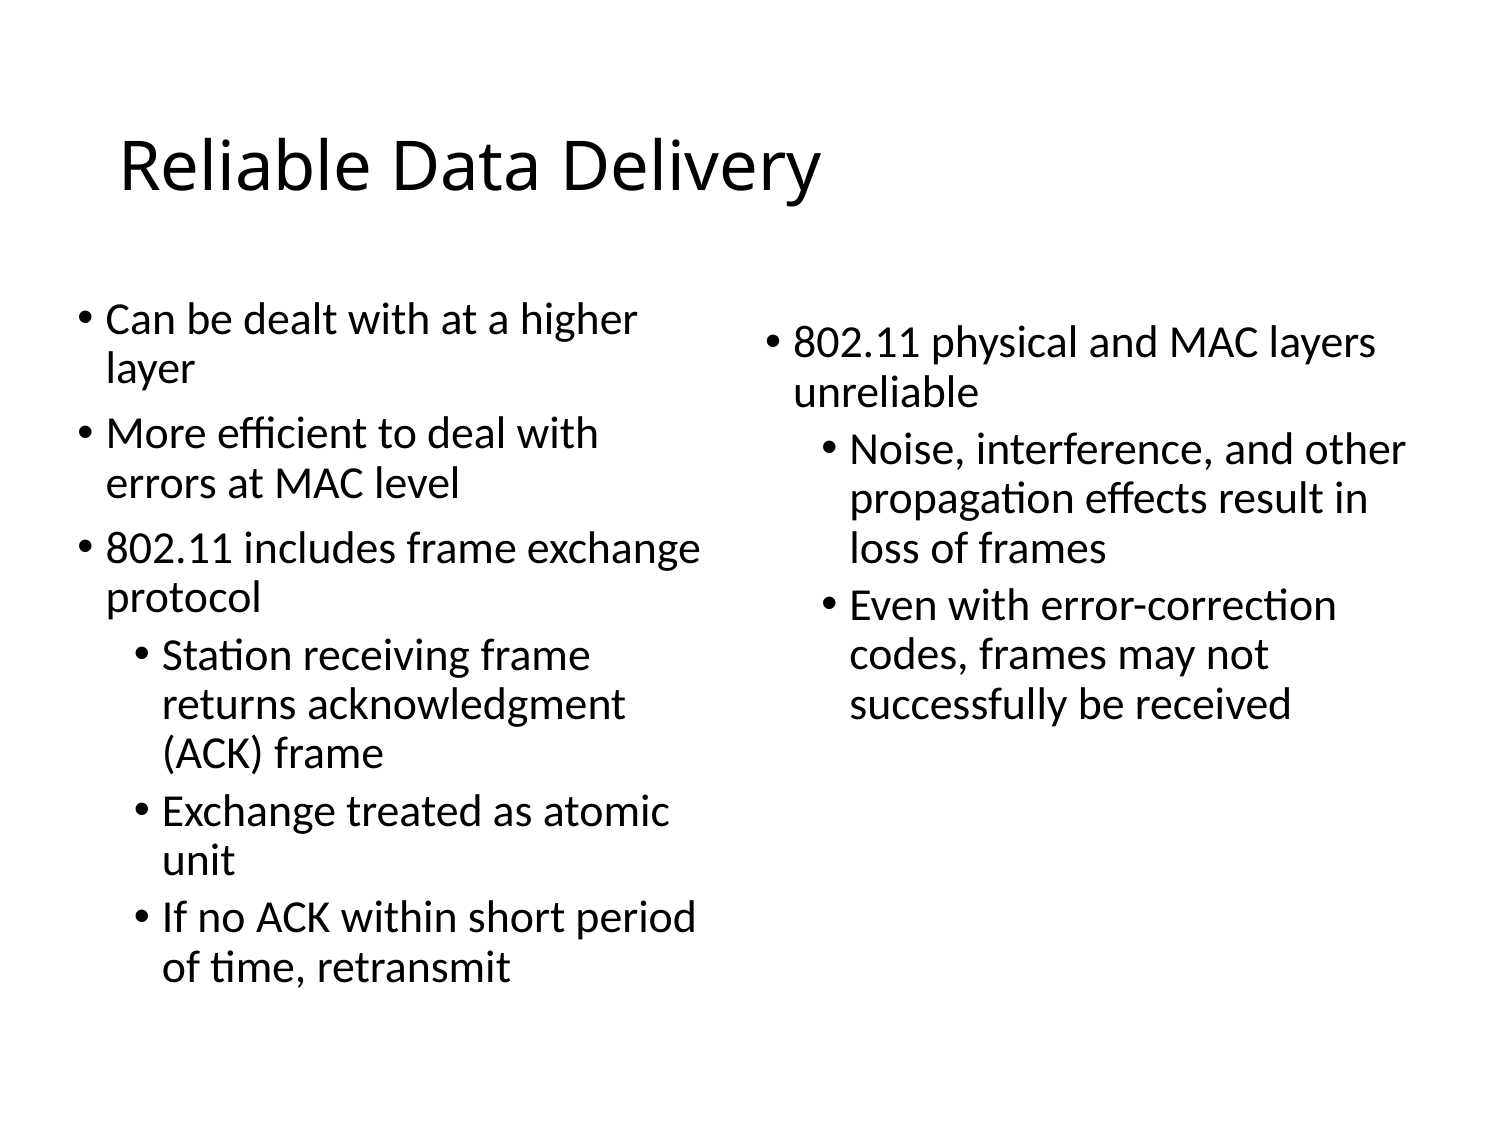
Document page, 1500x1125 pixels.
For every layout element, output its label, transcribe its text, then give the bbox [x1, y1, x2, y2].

list Can be dealt with at a higher layer More efficient to deal with errors at MAC level 802.11 includes frame exchange protocol Station receiving frame returns acknowledgment (ACK) frame Exchange treated as atomic unit If no ACK within short period of time, retransmit [62, 287, 725, 1125]
list 802.11 physical and MAC layers unreliable Noise, interference, and other propagation effects result in loss of frames Even with error-correction codes, frames may not successfully be received [750, 174, 1450, 906]
title Reliable Data Delivery [103, 59, 1397, 278]
